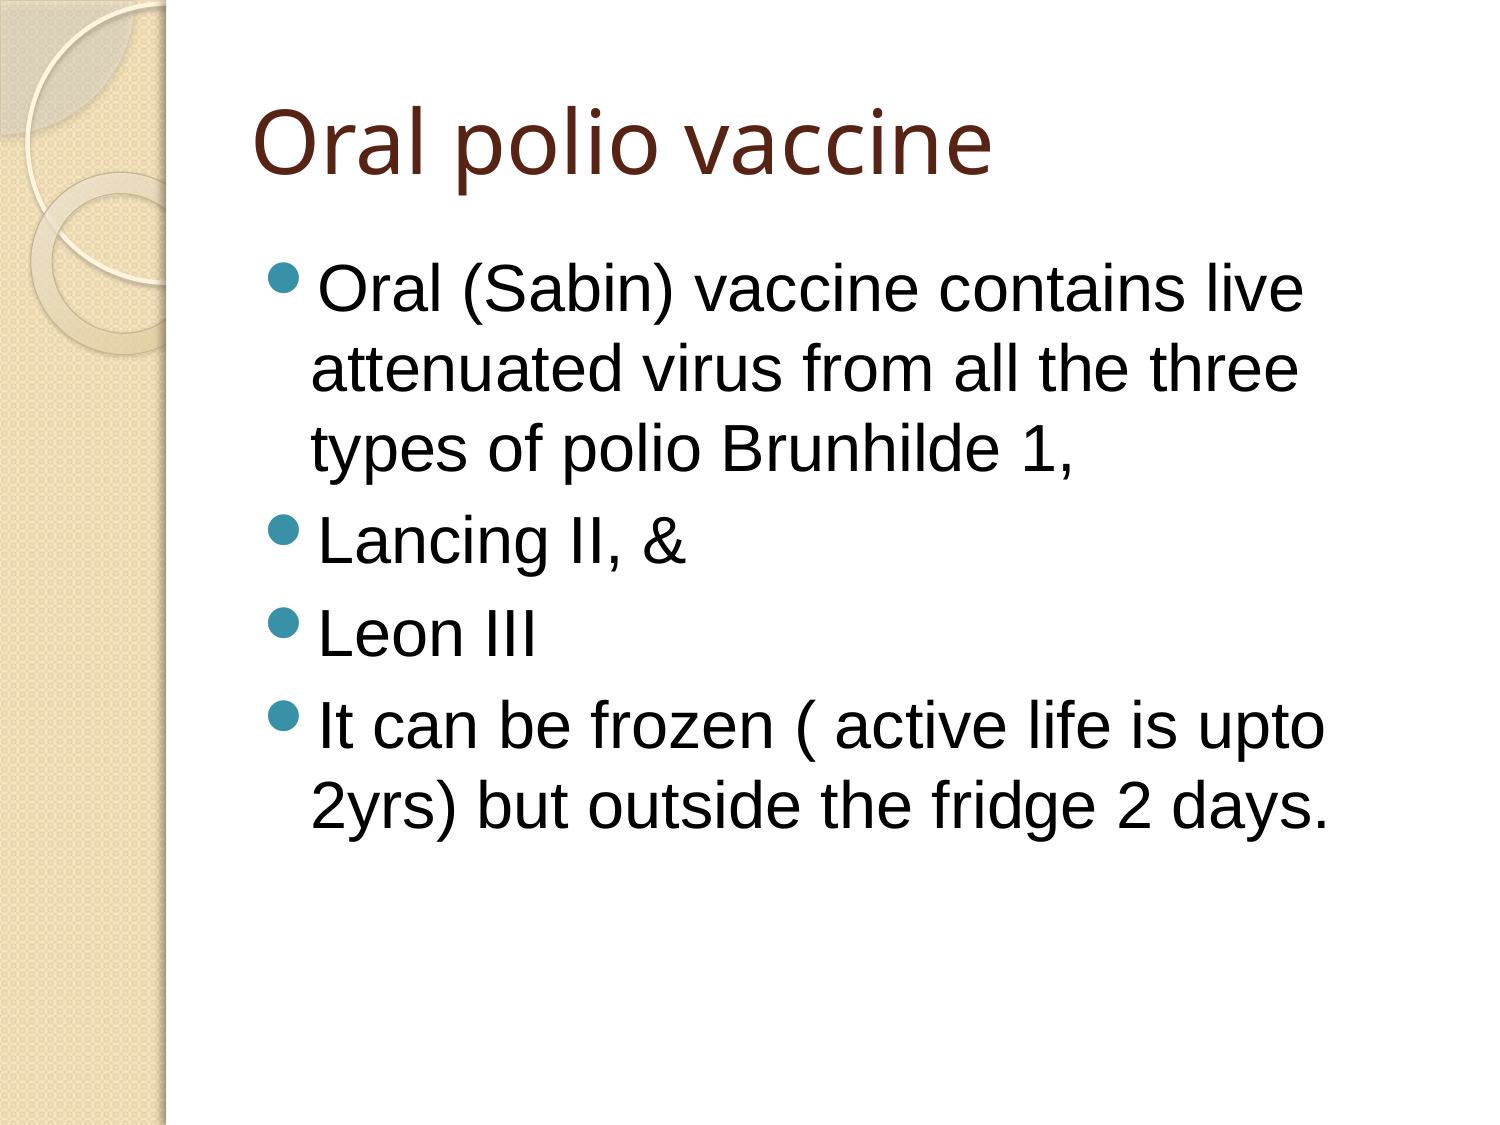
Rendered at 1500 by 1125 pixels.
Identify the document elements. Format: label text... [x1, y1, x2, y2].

title Oral polio vaccine [235, 45, 1466, 233]
list Oral (Sabin) vaccine contains live attenuated virus from all the three types of polio Brunhilde 1, Lancing II, & Leon III It can be frozen ( active life is upto 2yrs) but outside the fridge 2 days. [235, 237, 1466, 1025]
